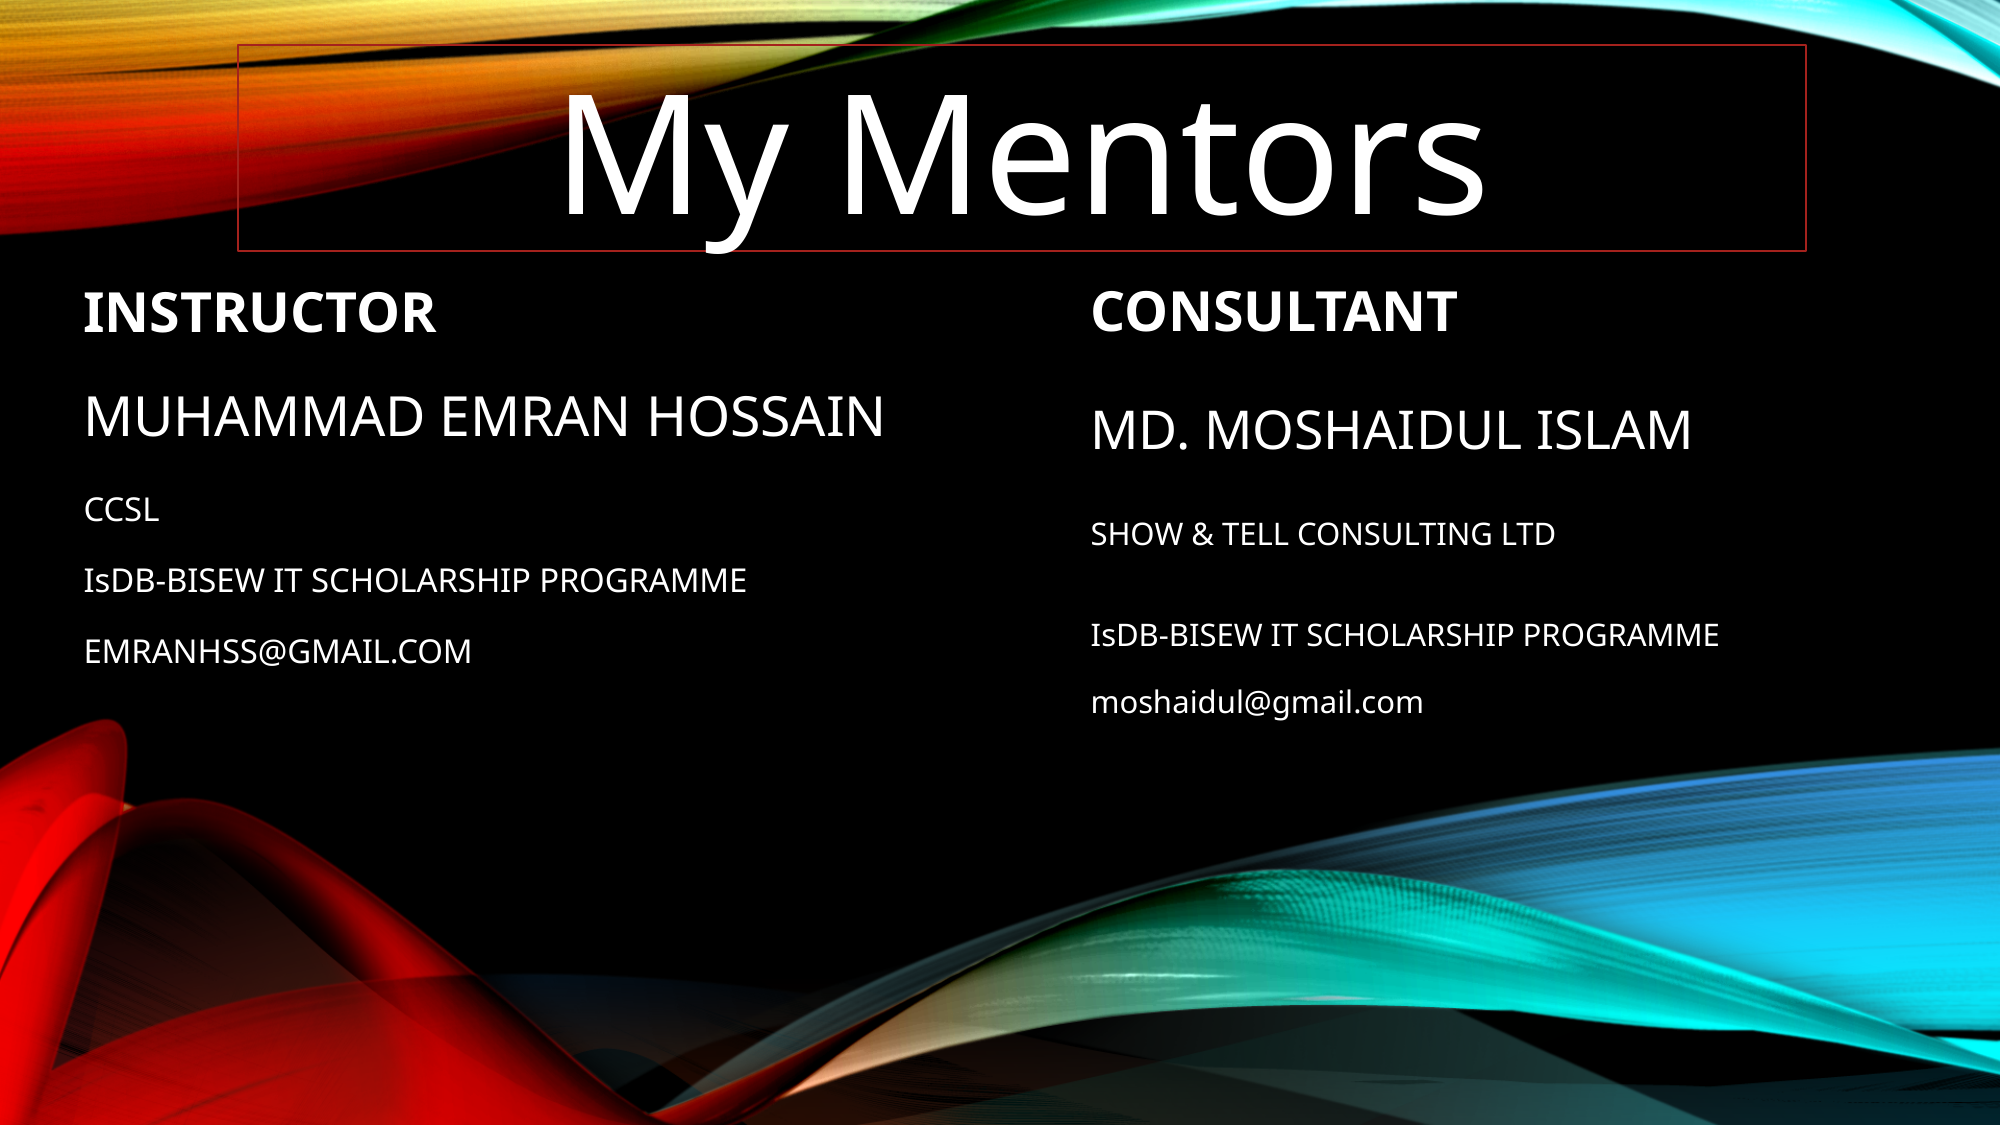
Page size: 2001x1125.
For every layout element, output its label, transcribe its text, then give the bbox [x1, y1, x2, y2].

text_box My Mentors [237, 44, 1807, 252]
picture [0, 717, 2000, 1125]
title Instructor Muhammad Emran Hossain CCSL IsDB-BISEW IT Scholarship Programme emranhss@gmail.com [68, 276, 986, 729]
text_box Consultant Md. Moshaidul Islam Show & Tell Consulting Ltd IsDB-BISEW IT Scholarship Programme moshaidul@gmail.com [1075, 276, 1972, 729]
picture [0, 0, 2000, 237]
